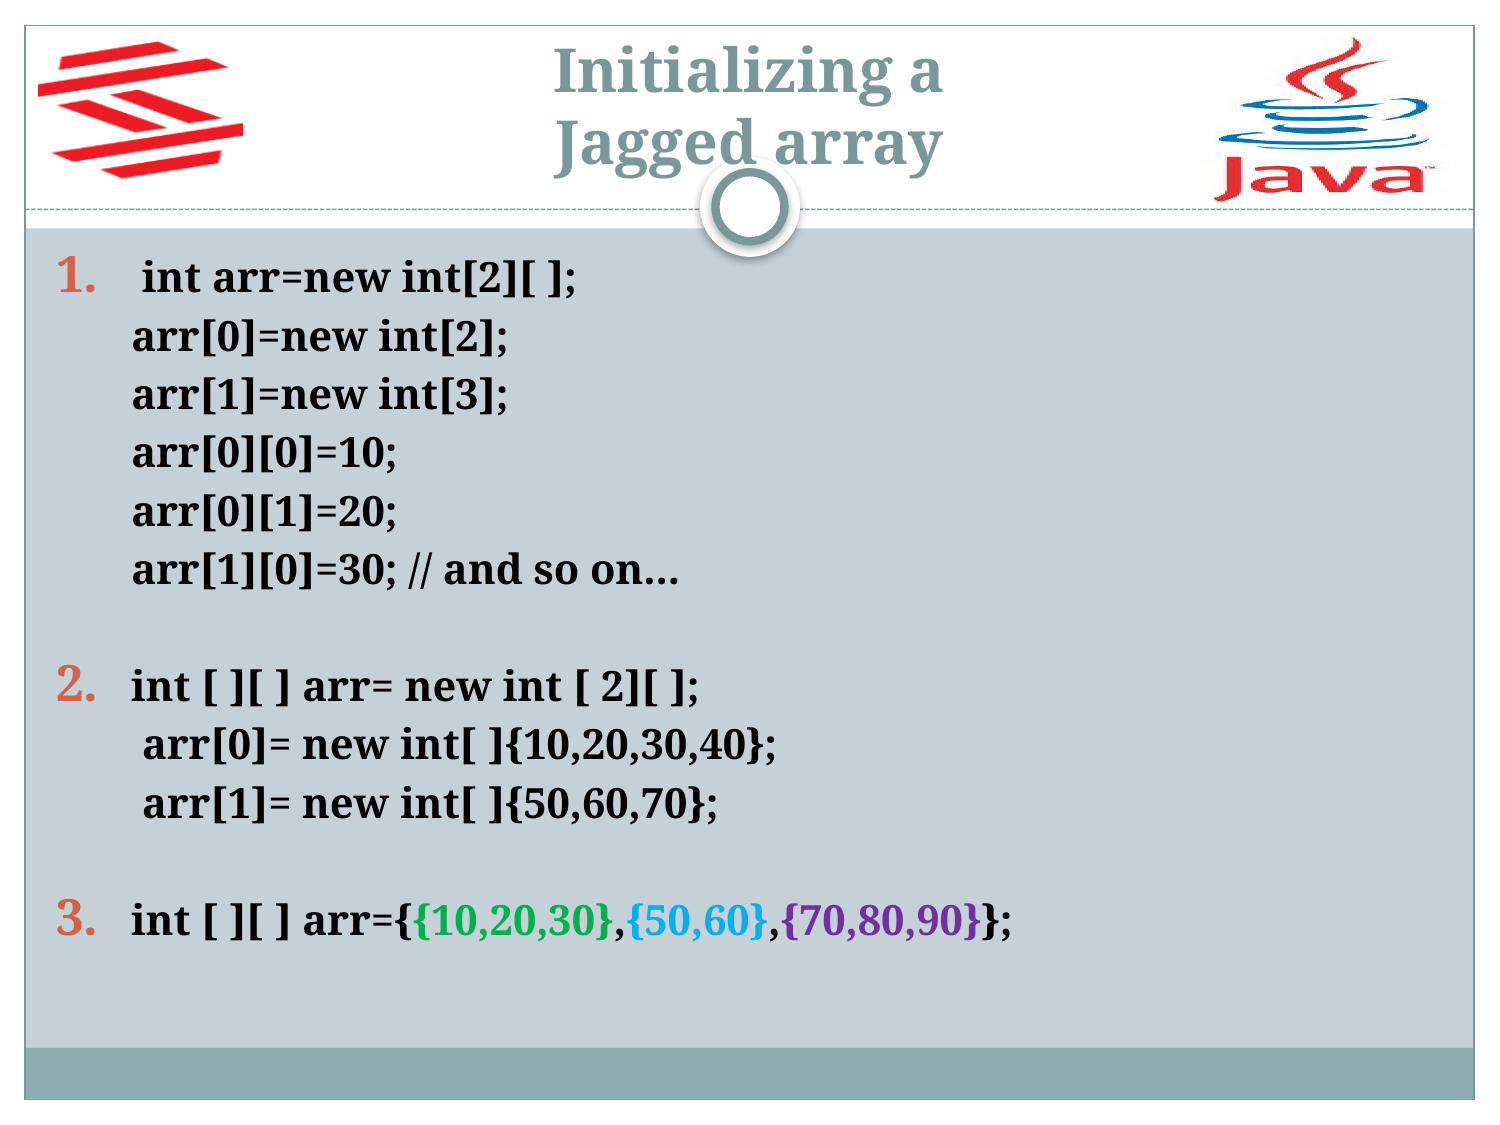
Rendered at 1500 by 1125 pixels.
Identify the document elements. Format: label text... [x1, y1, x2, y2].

picture [37, 40, 243, 185]
list int arr=new int[2][ ]; arr[0]=new int[2]; arr[1]=new int[3]; arr[0][0]=10; arr[0][1]=20; arr[1][0]=30; // and so on... int [ ][ ] arr= new int [ 2][ ]; arr[0]= new int[ ]{10,20,30,40}; arr[1]= new int[ ]{50,60,70}; int [ ][ ] arr={{10,20,30},{50,60},{70,80,90}}; [41, 243, 1471, 1125]
title Initializing a Jagged array [49, 22, 1450, 185]
picture [1163, 30, 1471, 209]
